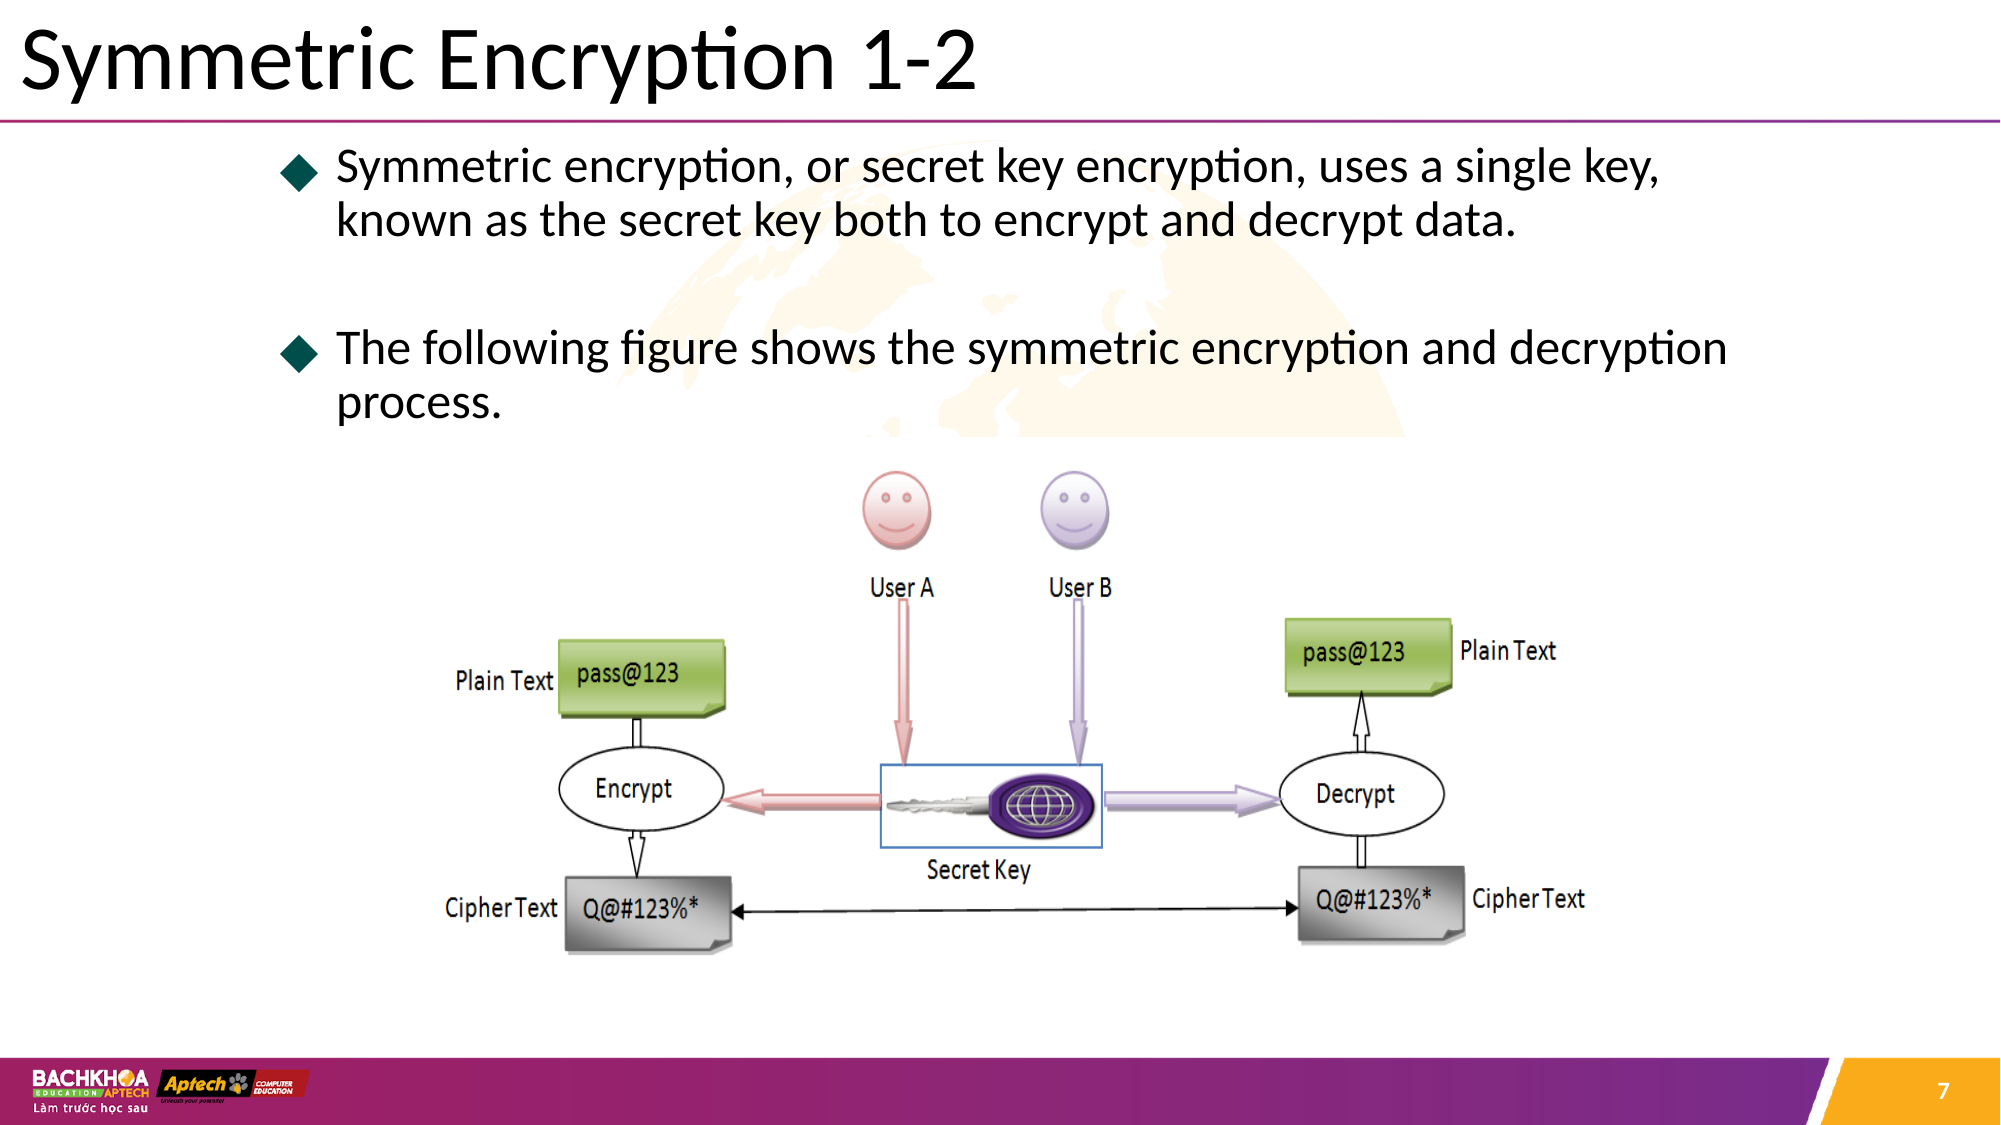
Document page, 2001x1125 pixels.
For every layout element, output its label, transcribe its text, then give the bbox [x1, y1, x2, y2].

picture [0, 0, 2001, 1125]
slide_number ‹#› [1899, 1059, 1988, 1120]
text_box Symmetric encryption, or secret key encryption, uses a single key, known as the secret key both to encrypt and decrypt data. The following figure shows the symmetric encryption and decryption process. [264, 79, 1750, 1025]
title Symmetric Encryption 1-2 [5, 3, 1993, 116]
